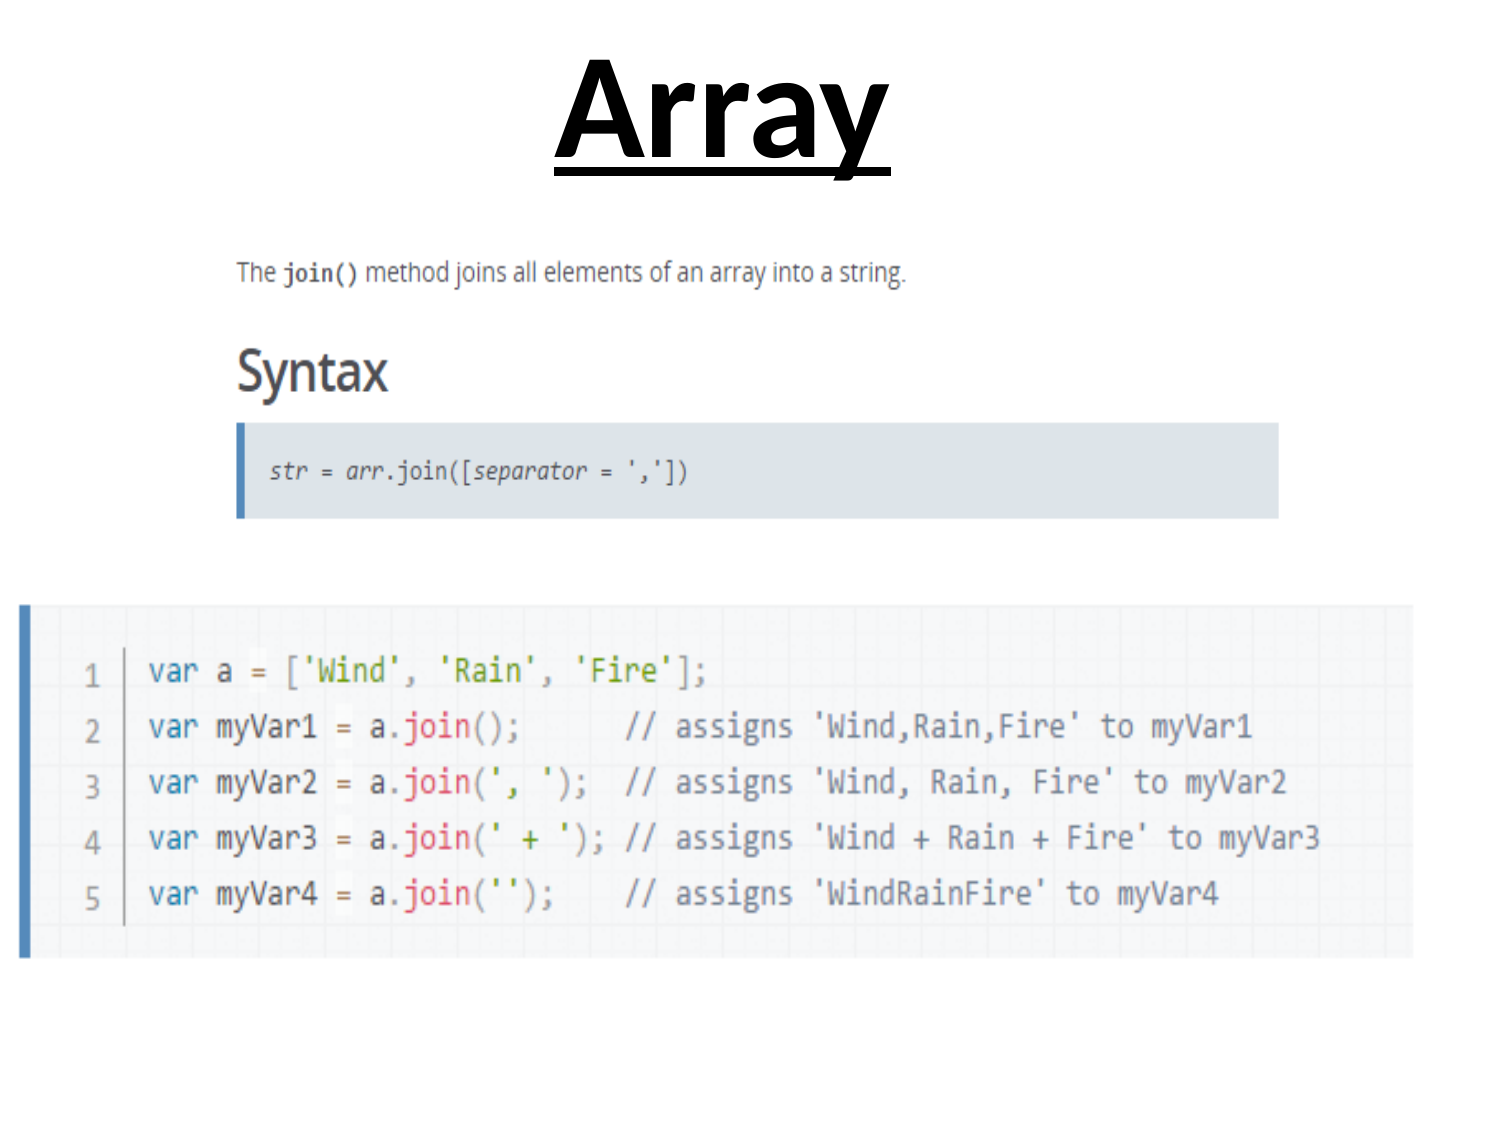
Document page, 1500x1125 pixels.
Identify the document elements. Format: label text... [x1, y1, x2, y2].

text_box Array [539, 0, 906, 195]
picture [212, 249, 1285, 527]
picture [0, 574, 1438, 988]
